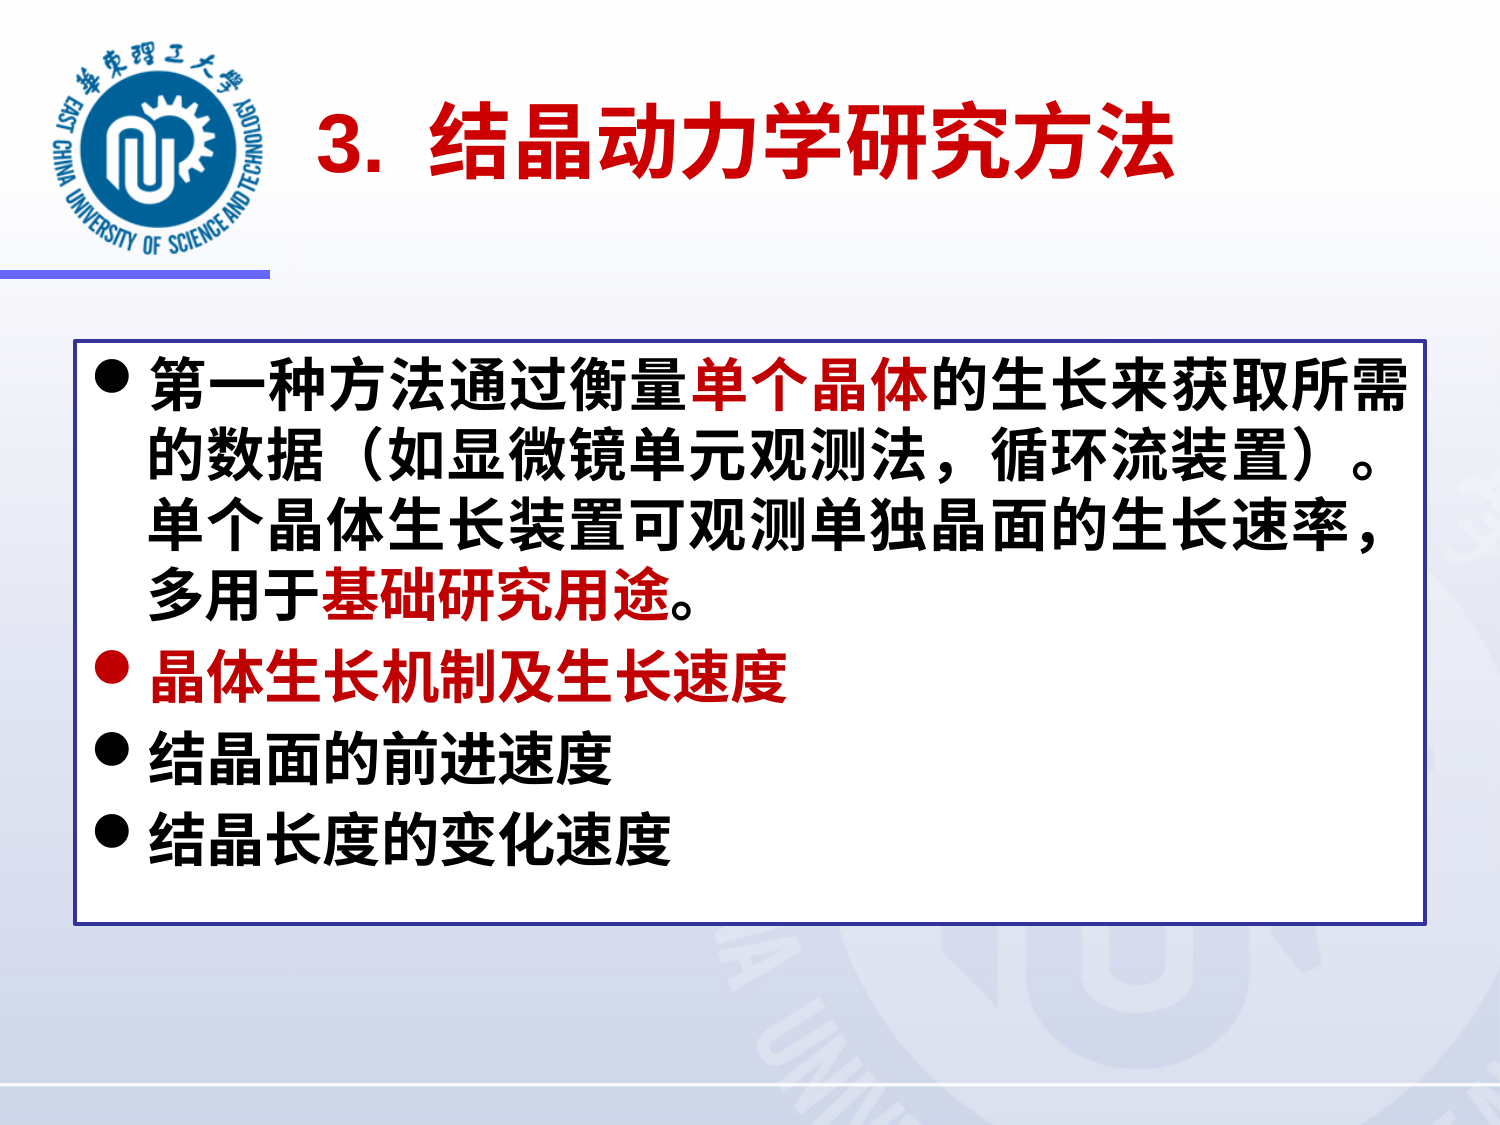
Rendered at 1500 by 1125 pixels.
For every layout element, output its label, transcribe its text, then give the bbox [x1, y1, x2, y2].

picture [0, 1, 1500, 570]
picture [0, 575, 1500, 1125]
list 第一种方法通过衡量单个晶体的生长来获取所需的数据（如显微镜单元观测法，循环流装置）。单个晶体生长装置可观测单独晶面的生长速率，多用于基础研究用途。 晶体生长机制及生长速度 结晶面的前进速度 结晶长度的变化速度 [73, 339, 1427, 570]
title 3. 结晶动力学研究方法 [301, 45, 1425, 233]
list 第一种方法通过衡量单个晶体的生长来获取所需的数据（如显微镜单元观测法，循环流装置）。单个晶体生长装置可观测单独晶面的生长速率，多用于基础研究用途。 晶体生长机制及生长速度 结晶面的前进速度 结晶长度的变化速度 [73, 575, 1427, 926]
